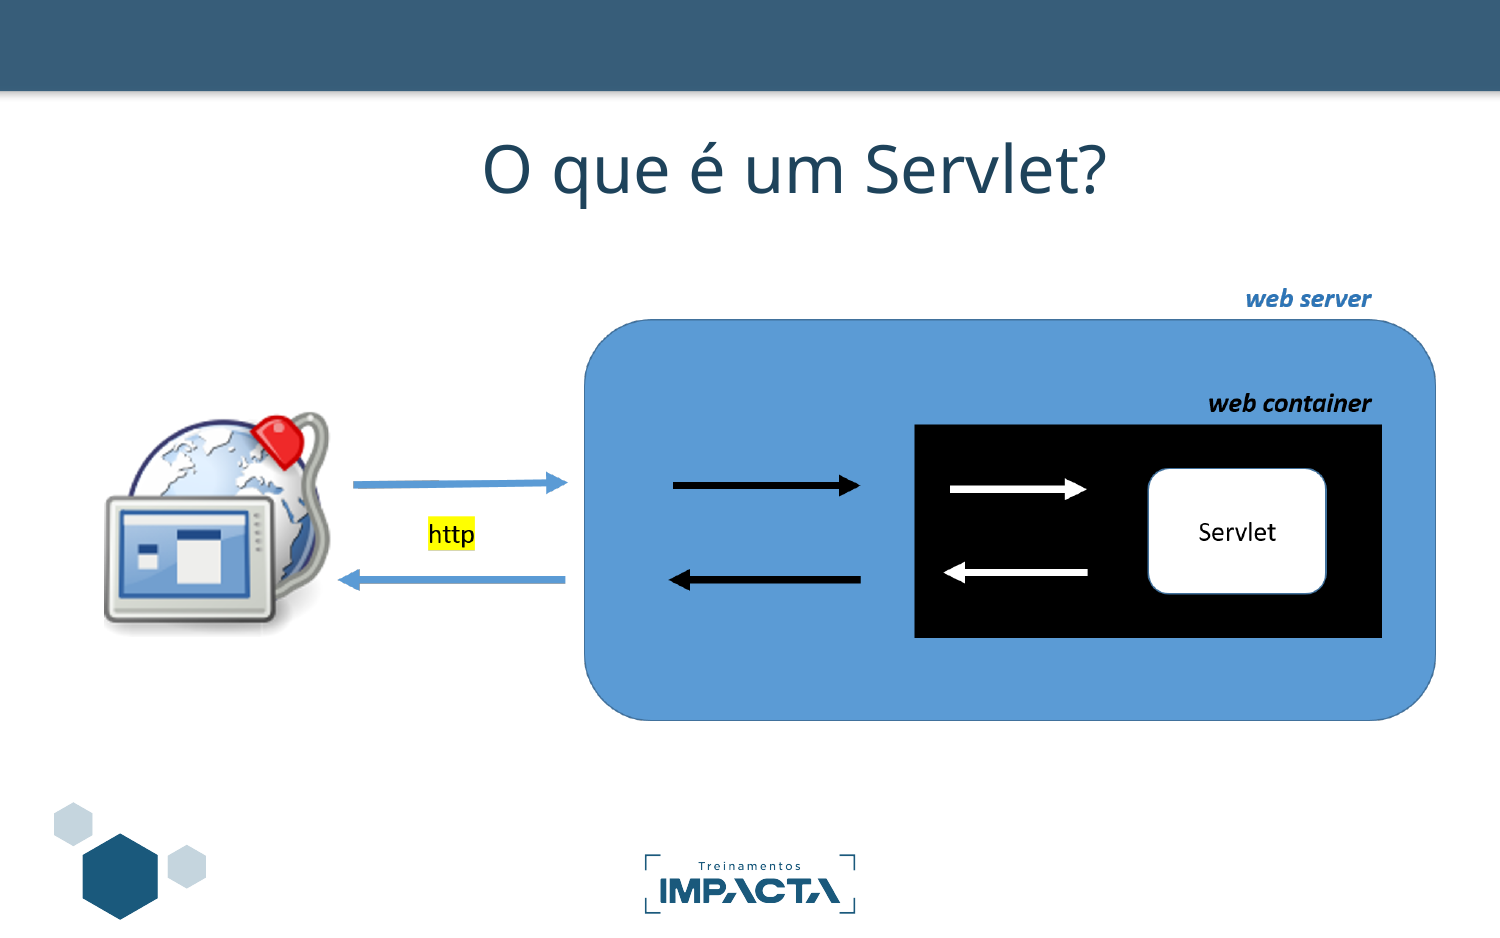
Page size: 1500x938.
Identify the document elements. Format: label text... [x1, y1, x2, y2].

picture [633, 847, 867, 921]
text_box [0, 0, 1500, 92]
picture [54, 802, 206, 921]
text_box O que é um Servlet? [104, 119, 1411, 215]
picture [104, 273, 1436, 721]
